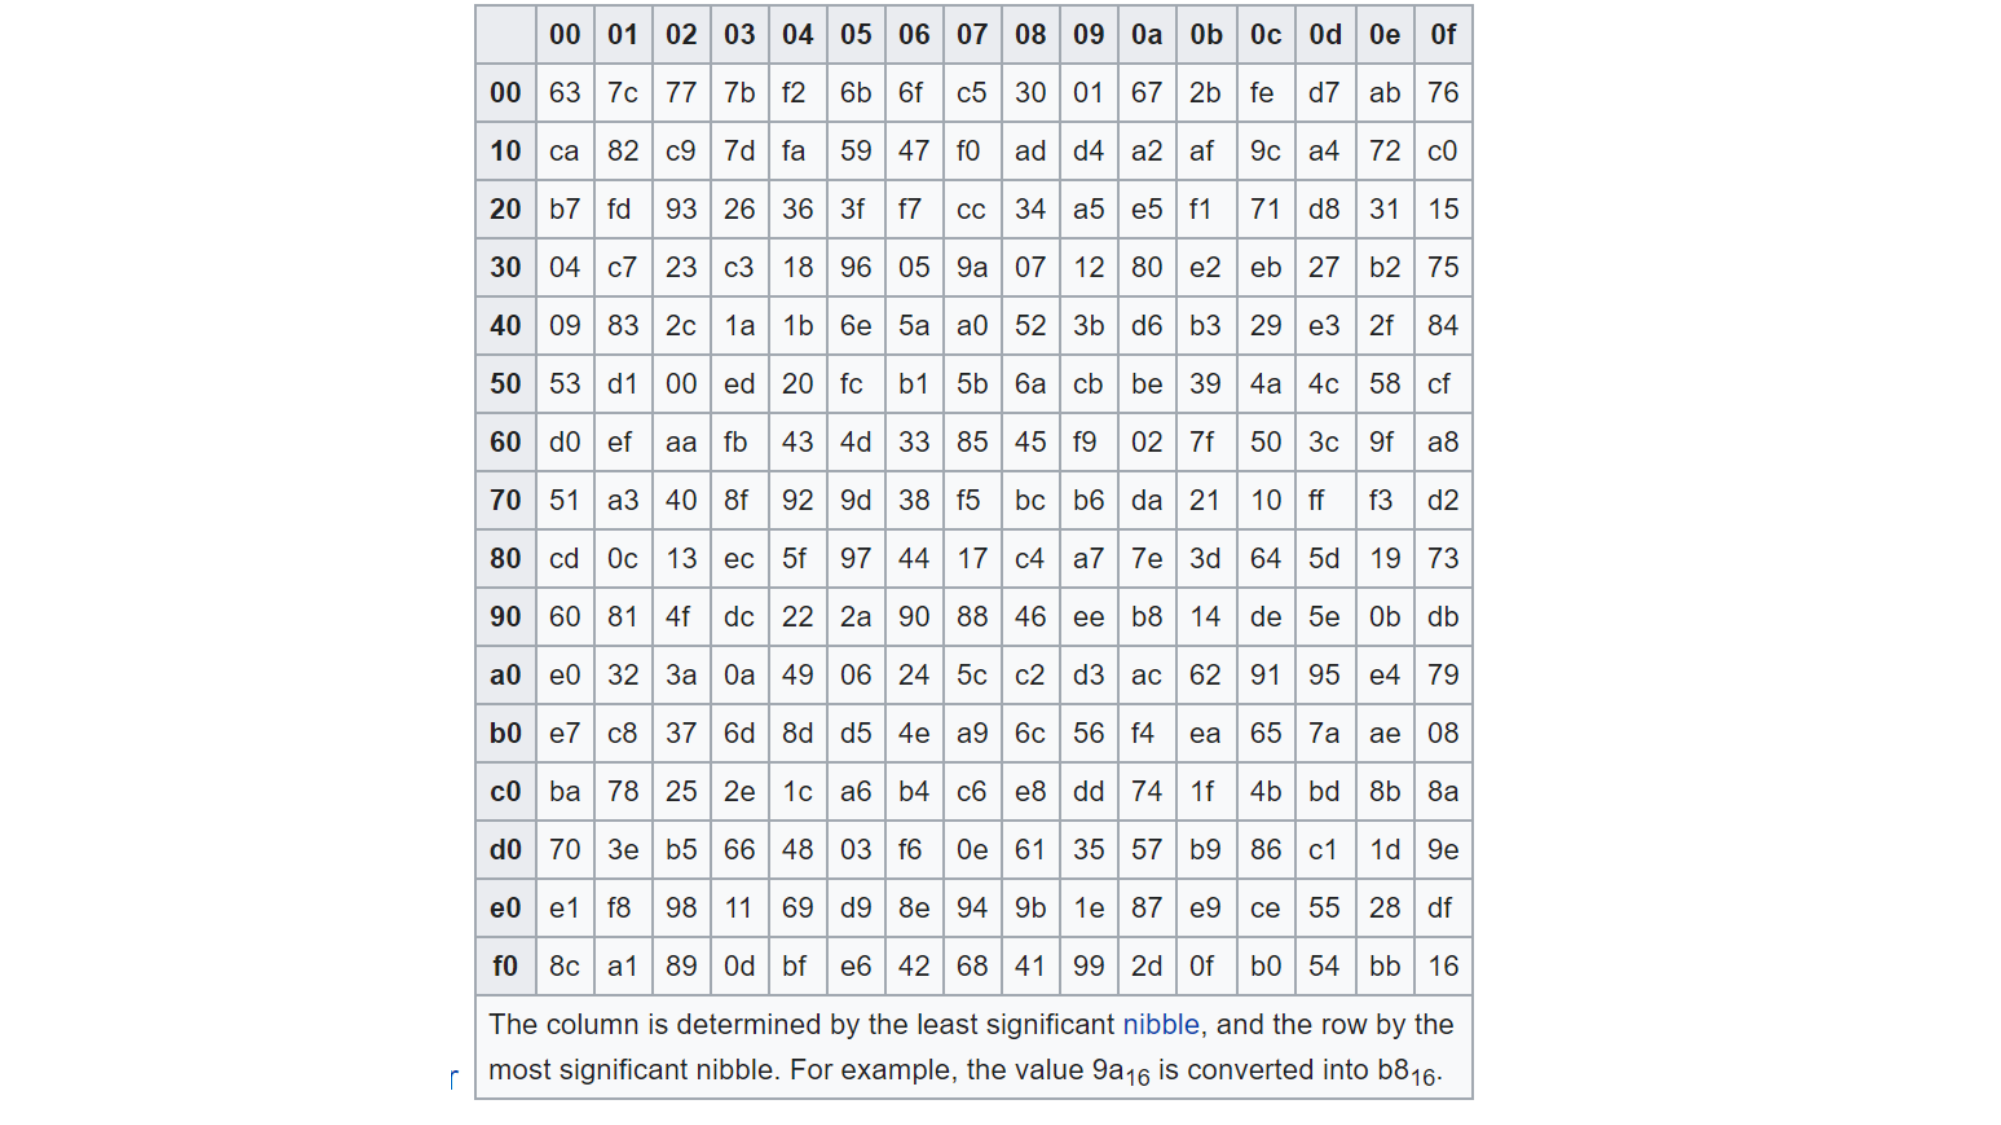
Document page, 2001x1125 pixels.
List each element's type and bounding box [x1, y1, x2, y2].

list [451, 0, 1500, 1117]
